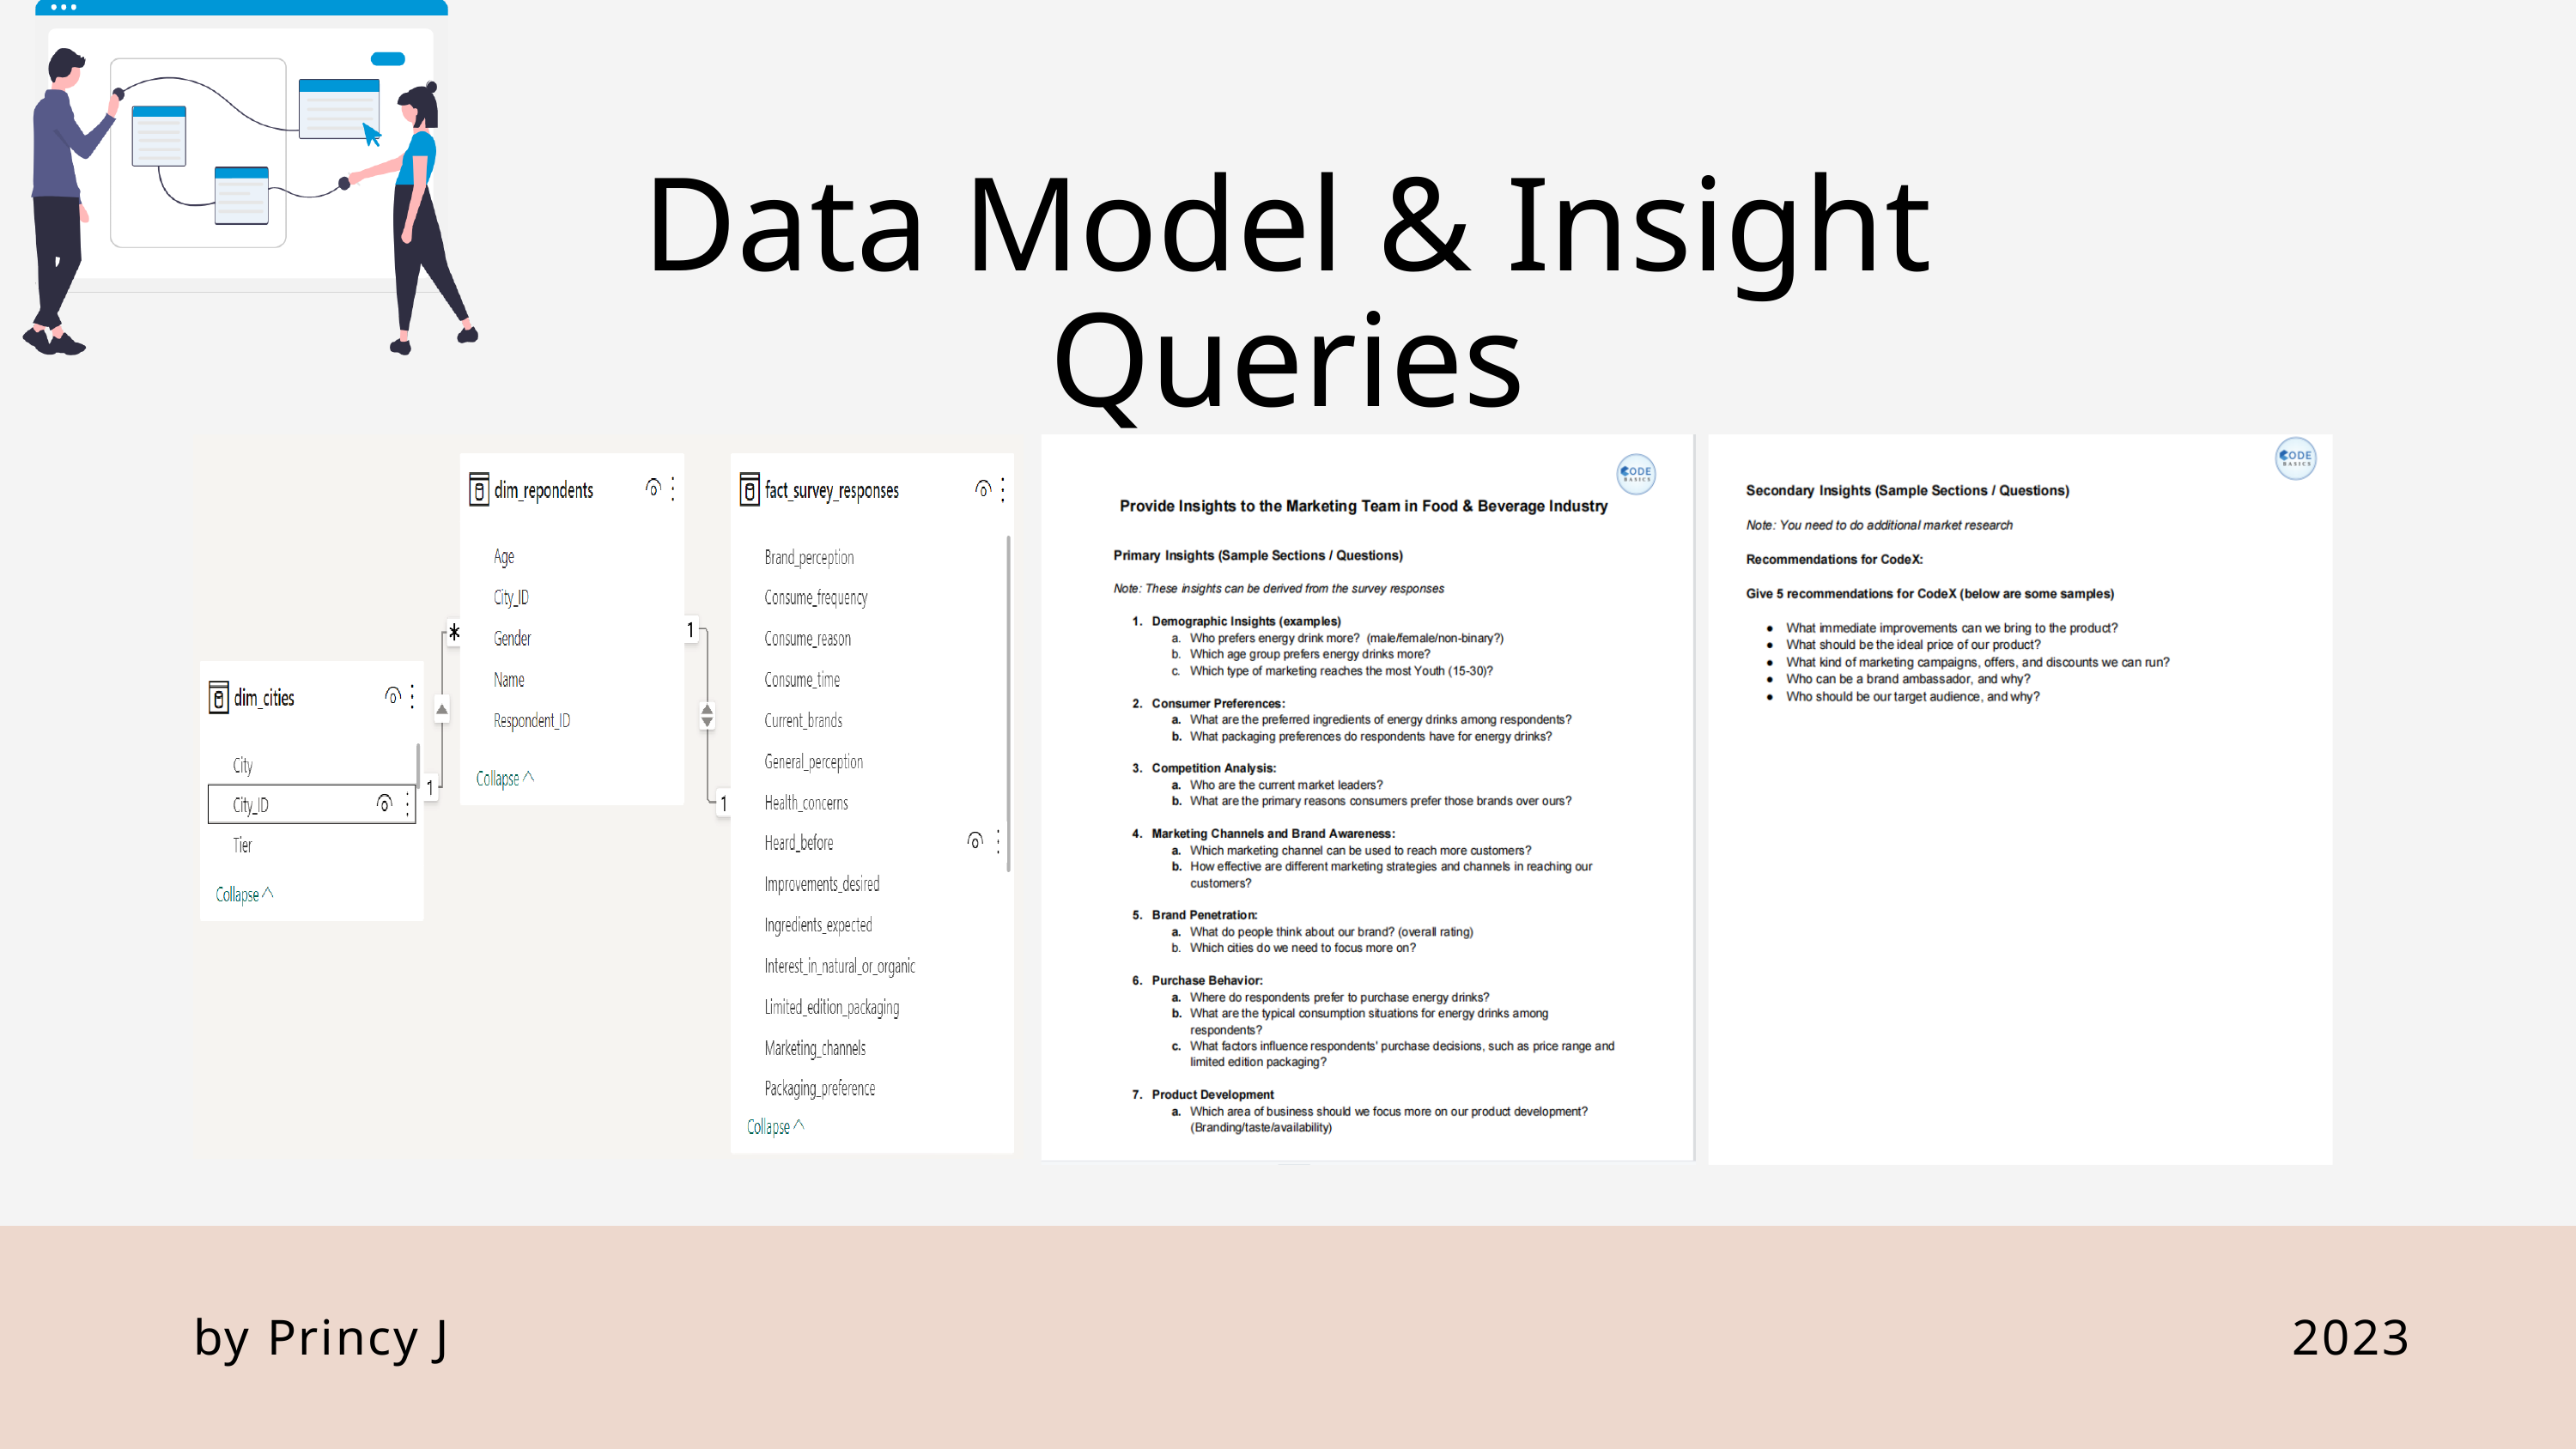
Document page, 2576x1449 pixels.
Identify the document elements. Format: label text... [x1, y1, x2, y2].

picture [0, 0, 512, 361]
picture [1708, 434, 2333, 1165]
picture [1041, 434, 1697, 1165]
picture [192, 434, 1024, 1159]
text_box Data Model & Insight Queries [517, 161, 2058, 433]
text_box [0, 1226, 2576, 1449]
text_box 2023 [1545, 1296, 2411, 1365]
text_box by Princy J [193, 1296, 726, 1365]
